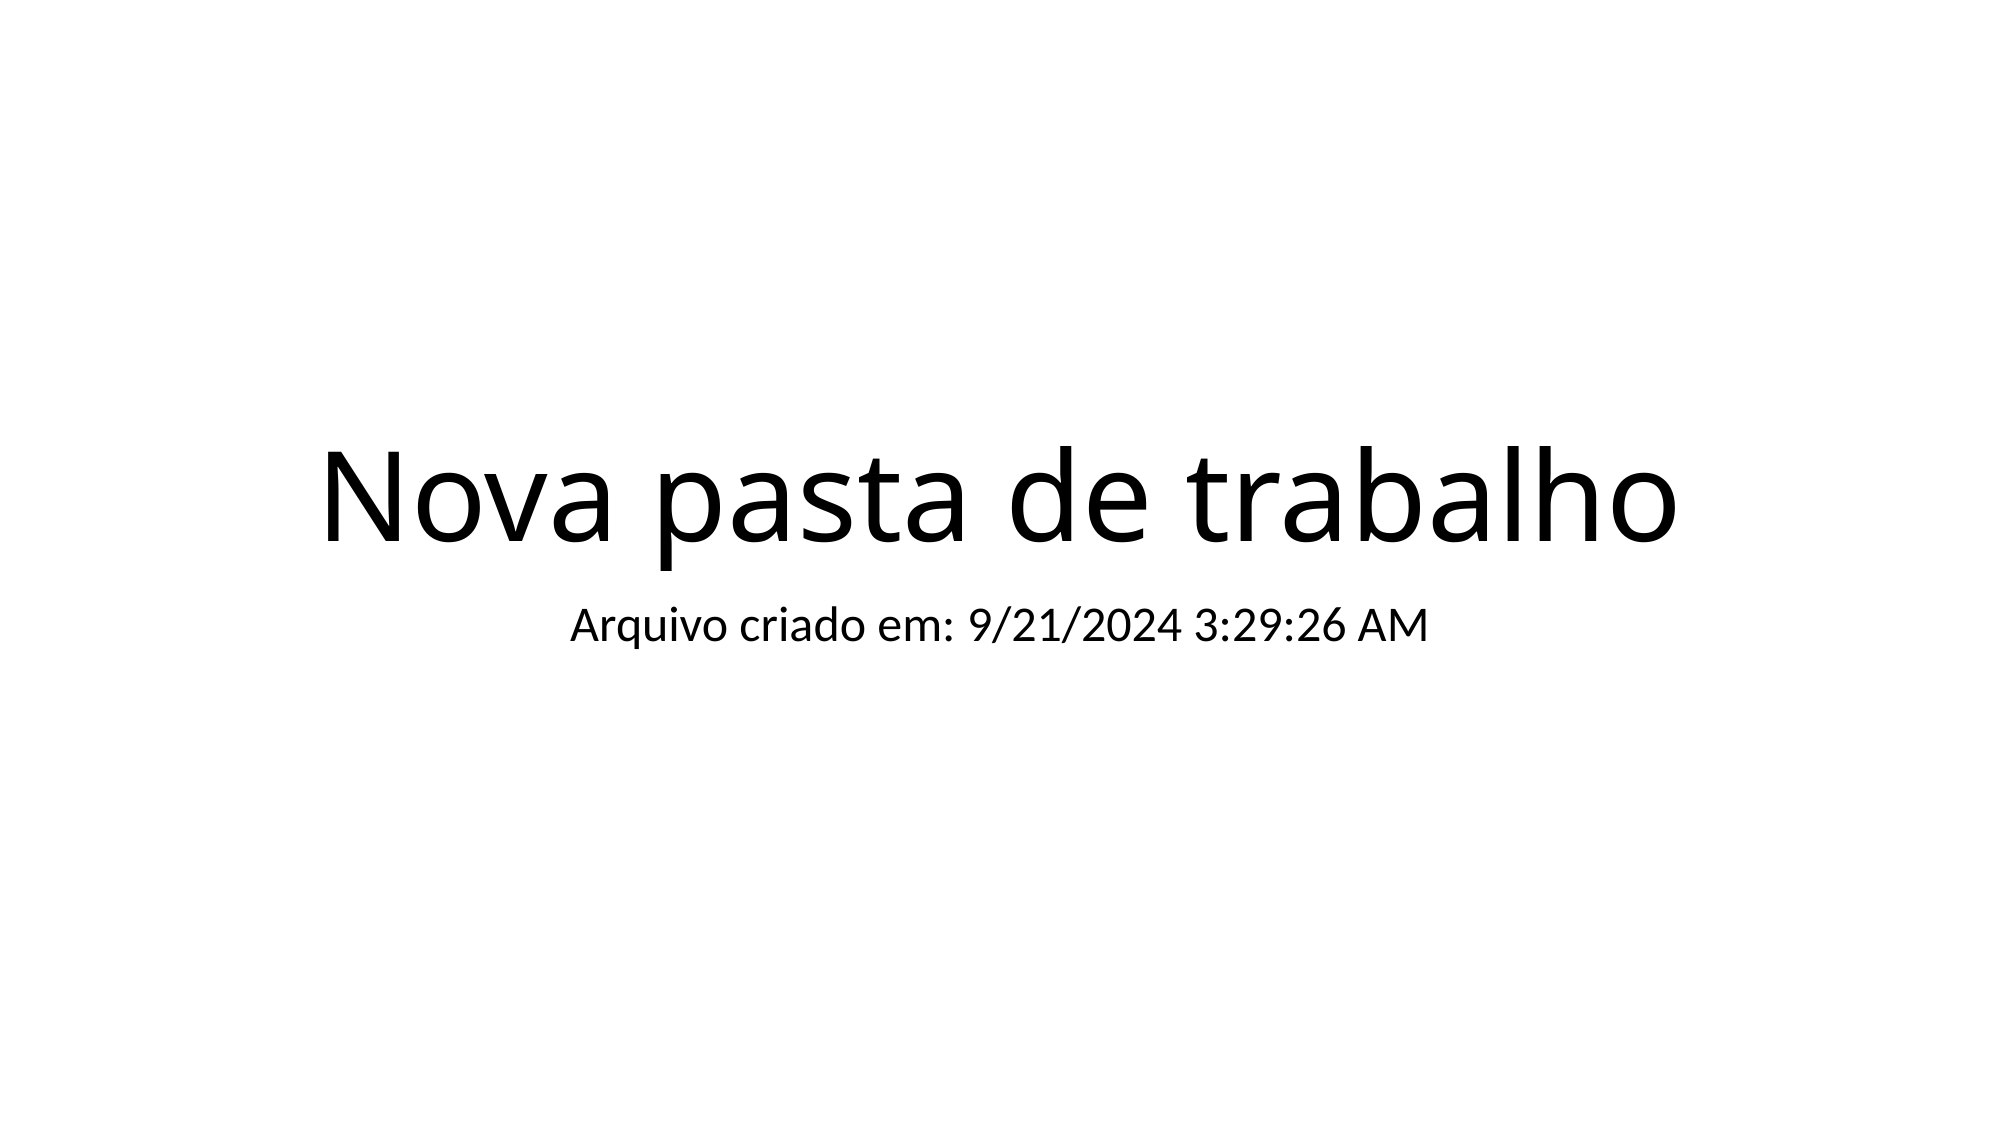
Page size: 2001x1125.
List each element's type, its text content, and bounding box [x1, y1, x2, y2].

subtitle Arquivo criado em: 9/21/2024 3:29:26 AM [249, 590, 1750, 863]
title Nova pasta de trabalho [249, 184, 1750, 576]
